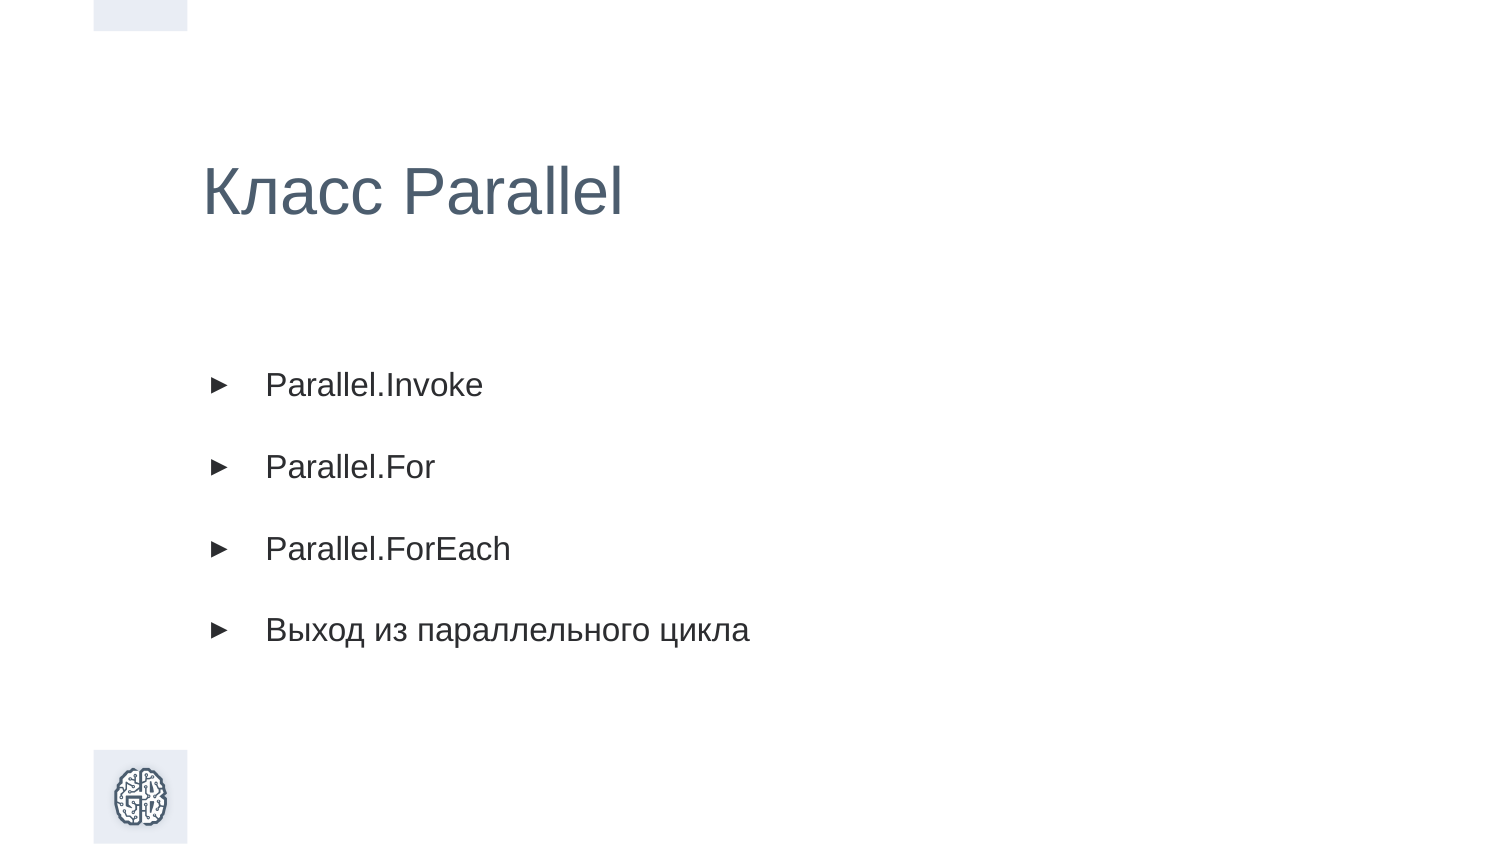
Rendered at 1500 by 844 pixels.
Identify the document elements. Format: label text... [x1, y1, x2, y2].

text_box Класс Parallel [187, 93, 1312, 281]
picture [106, 760, 175, 834]
list Parallel.Invoke Parallel.For Parallel.ForEach Выход из параллельного цикла [186, 281, 1312, 731]
